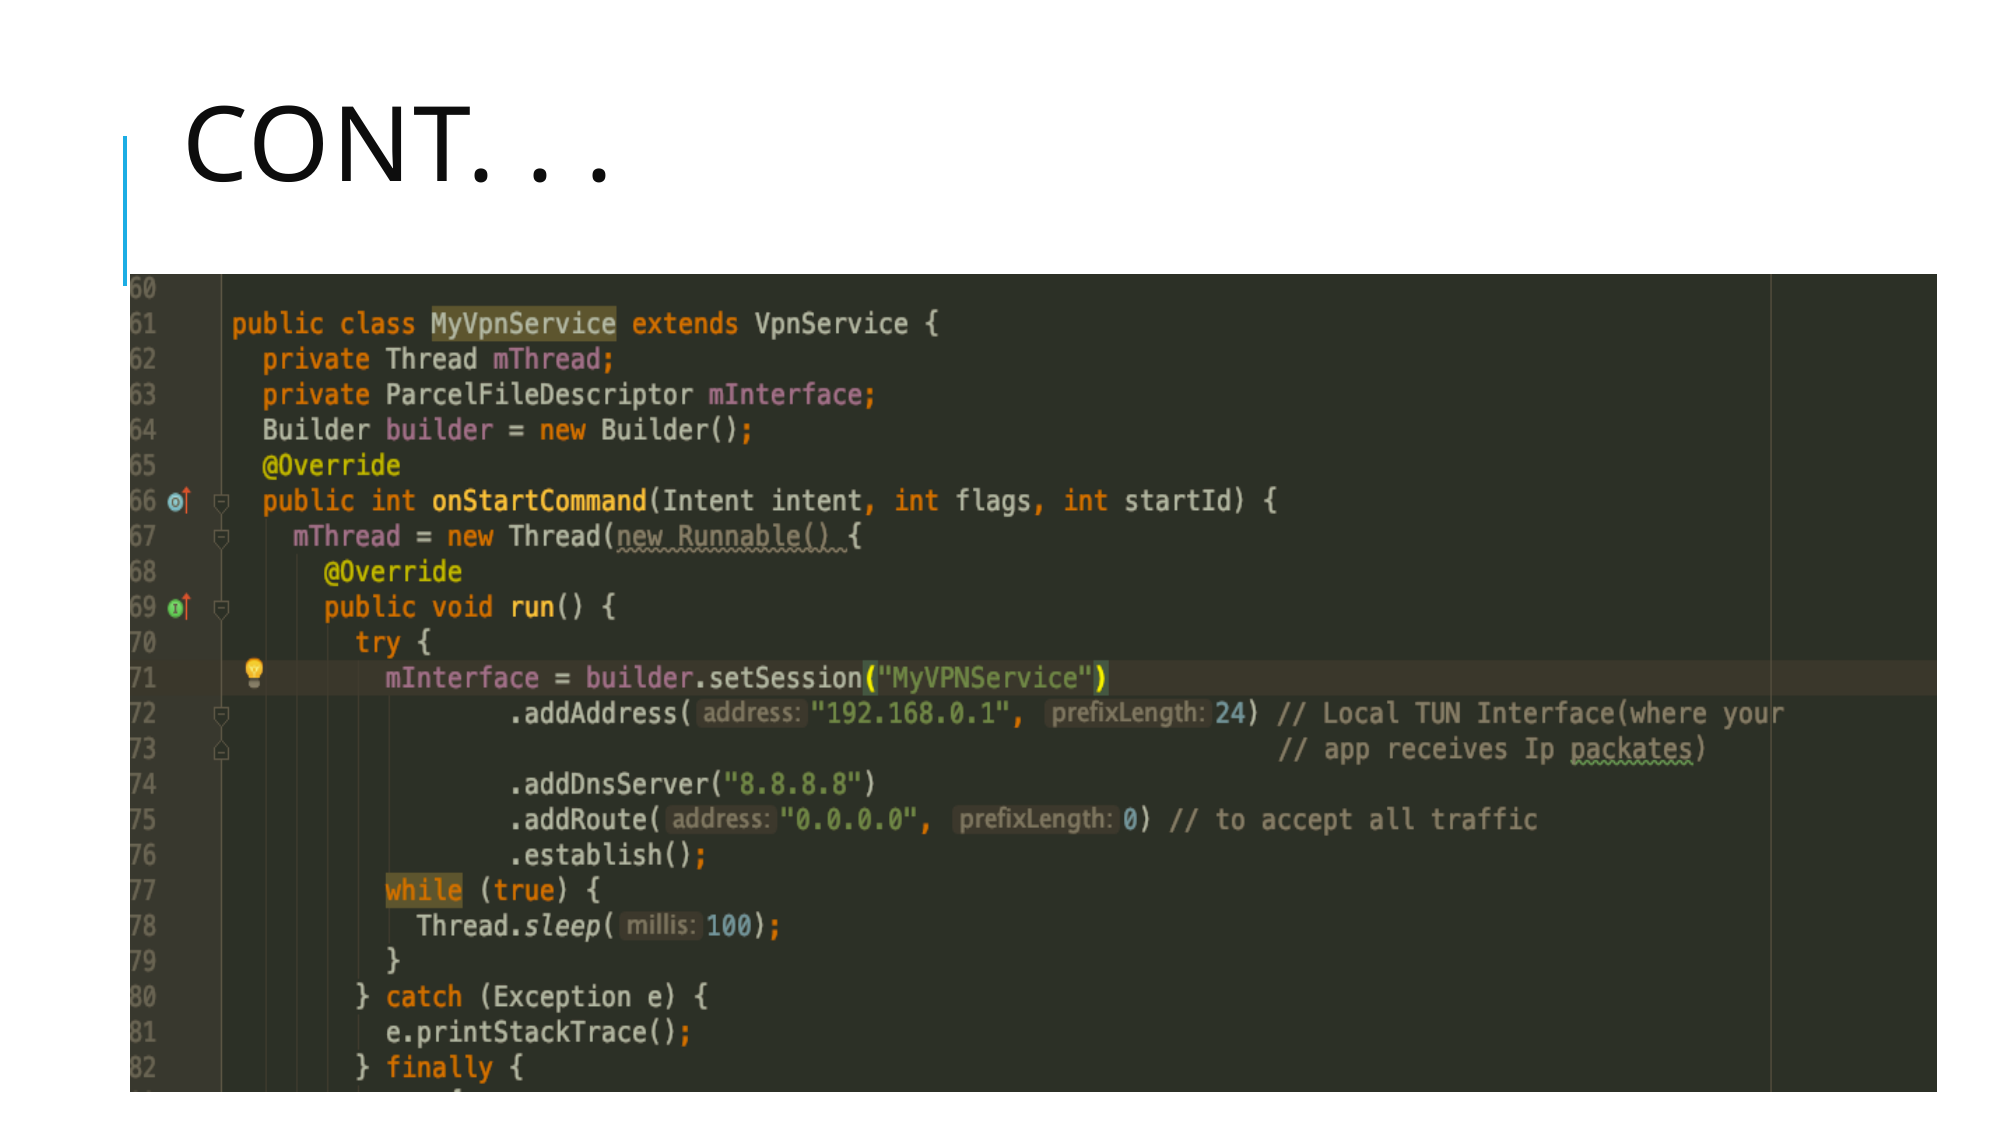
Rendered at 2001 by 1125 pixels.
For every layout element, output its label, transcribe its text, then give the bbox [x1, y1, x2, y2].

picture [130, 274, 1937, 1092]
title Cont. . . [168, 28, 1763, 267]
